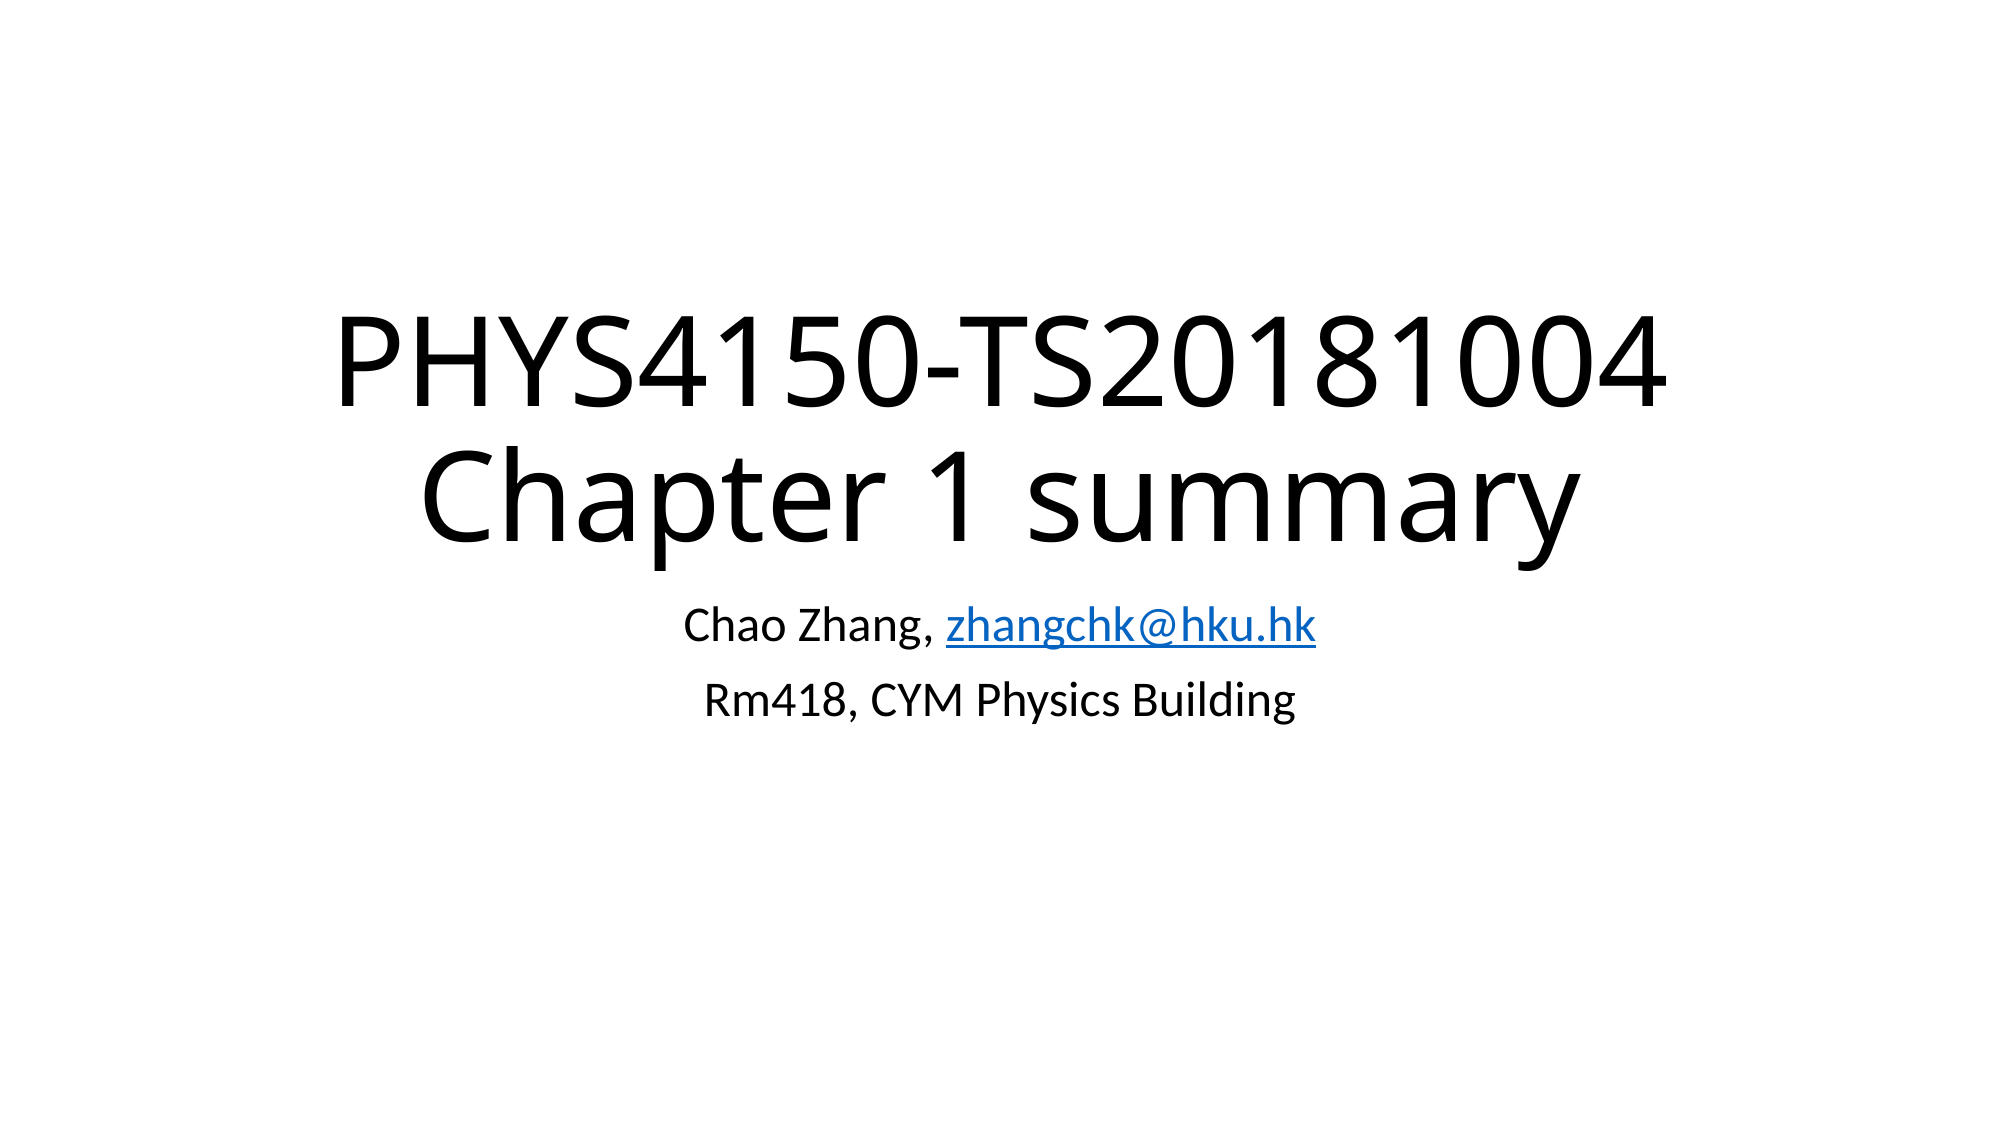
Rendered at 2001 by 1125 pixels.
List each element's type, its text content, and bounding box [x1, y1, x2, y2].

subtitle Chao Zhang, zhangchk@hku.hk Rm418, CYM Physics Building [249, 590, 1750, 863]
title PHYS4150-TS20181004 Chapter 1 summary [249, 184, 1750, 576]
